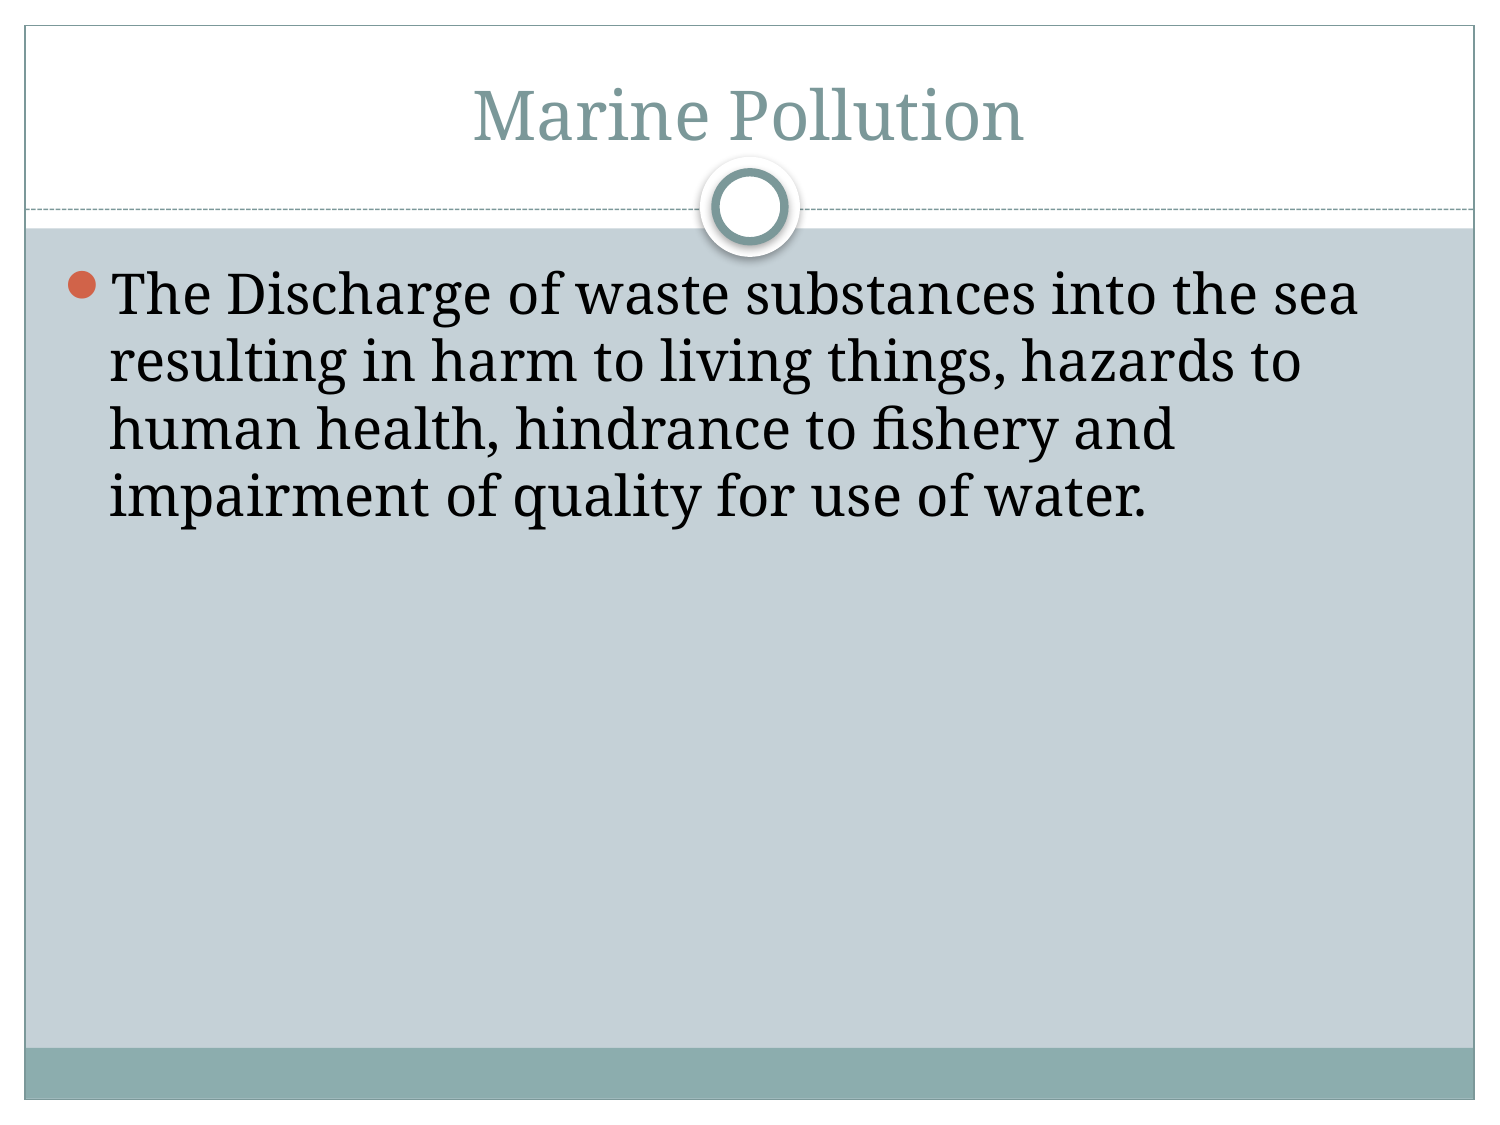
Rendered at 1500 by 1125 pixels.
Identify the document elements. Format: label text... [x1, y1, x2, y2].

title Marine Pollution [49, 37, 1450, 162]
list The Discharge of waste substances into the sea resulting in harm to living things, hazards to human health, hindrance to fishery and impairment of quality for use of water. [49, 250, 1445, 1001]
